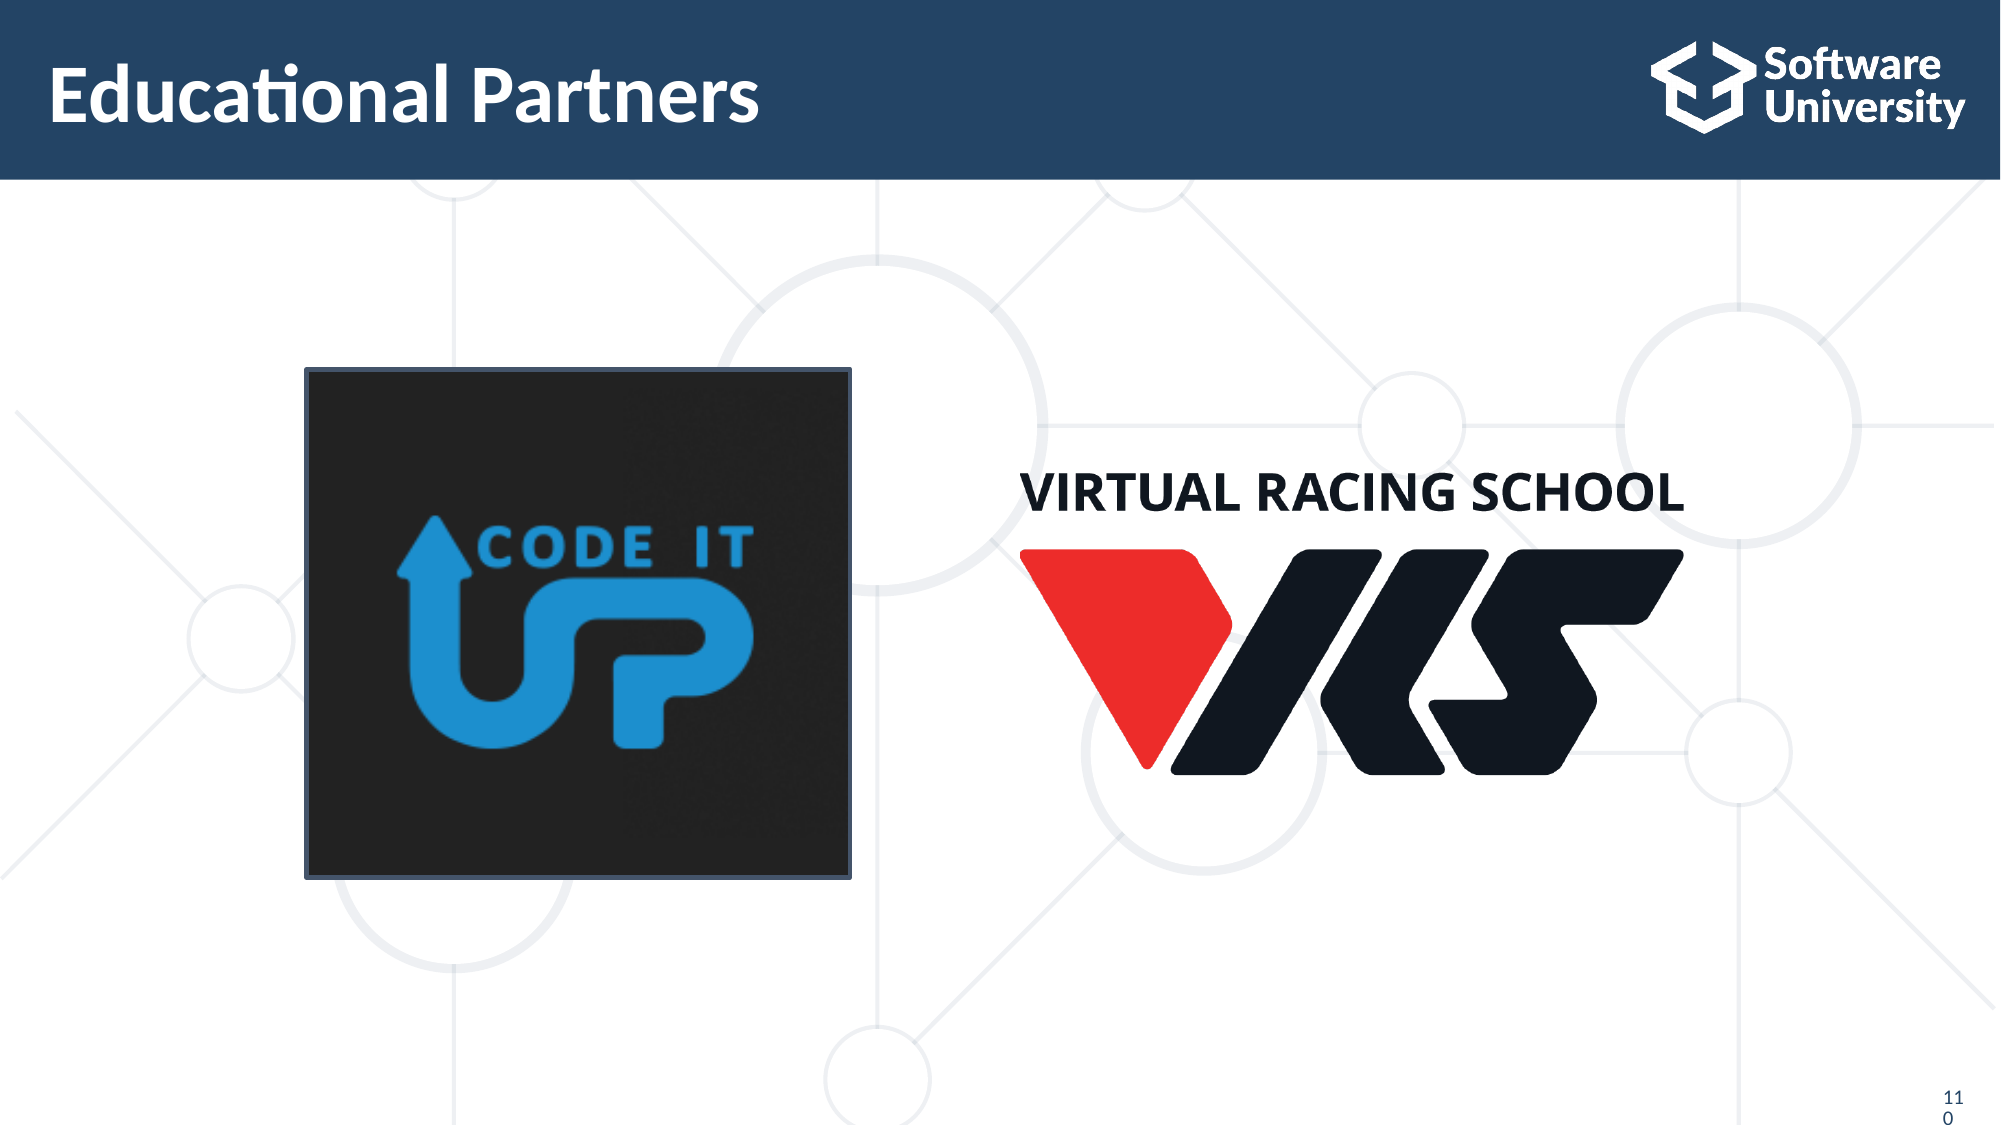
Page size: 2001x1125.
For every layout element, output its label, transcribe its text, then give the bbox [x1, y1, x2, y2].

title Educational Partners [31, 16, 1625, 162]
picture [1020, 295, 1684, 951]
picture [308, 371, 848, 876]
picture [1651, 41, 1966, 134]
slide_number 110 [1927, 1067, 1989, 1117]
